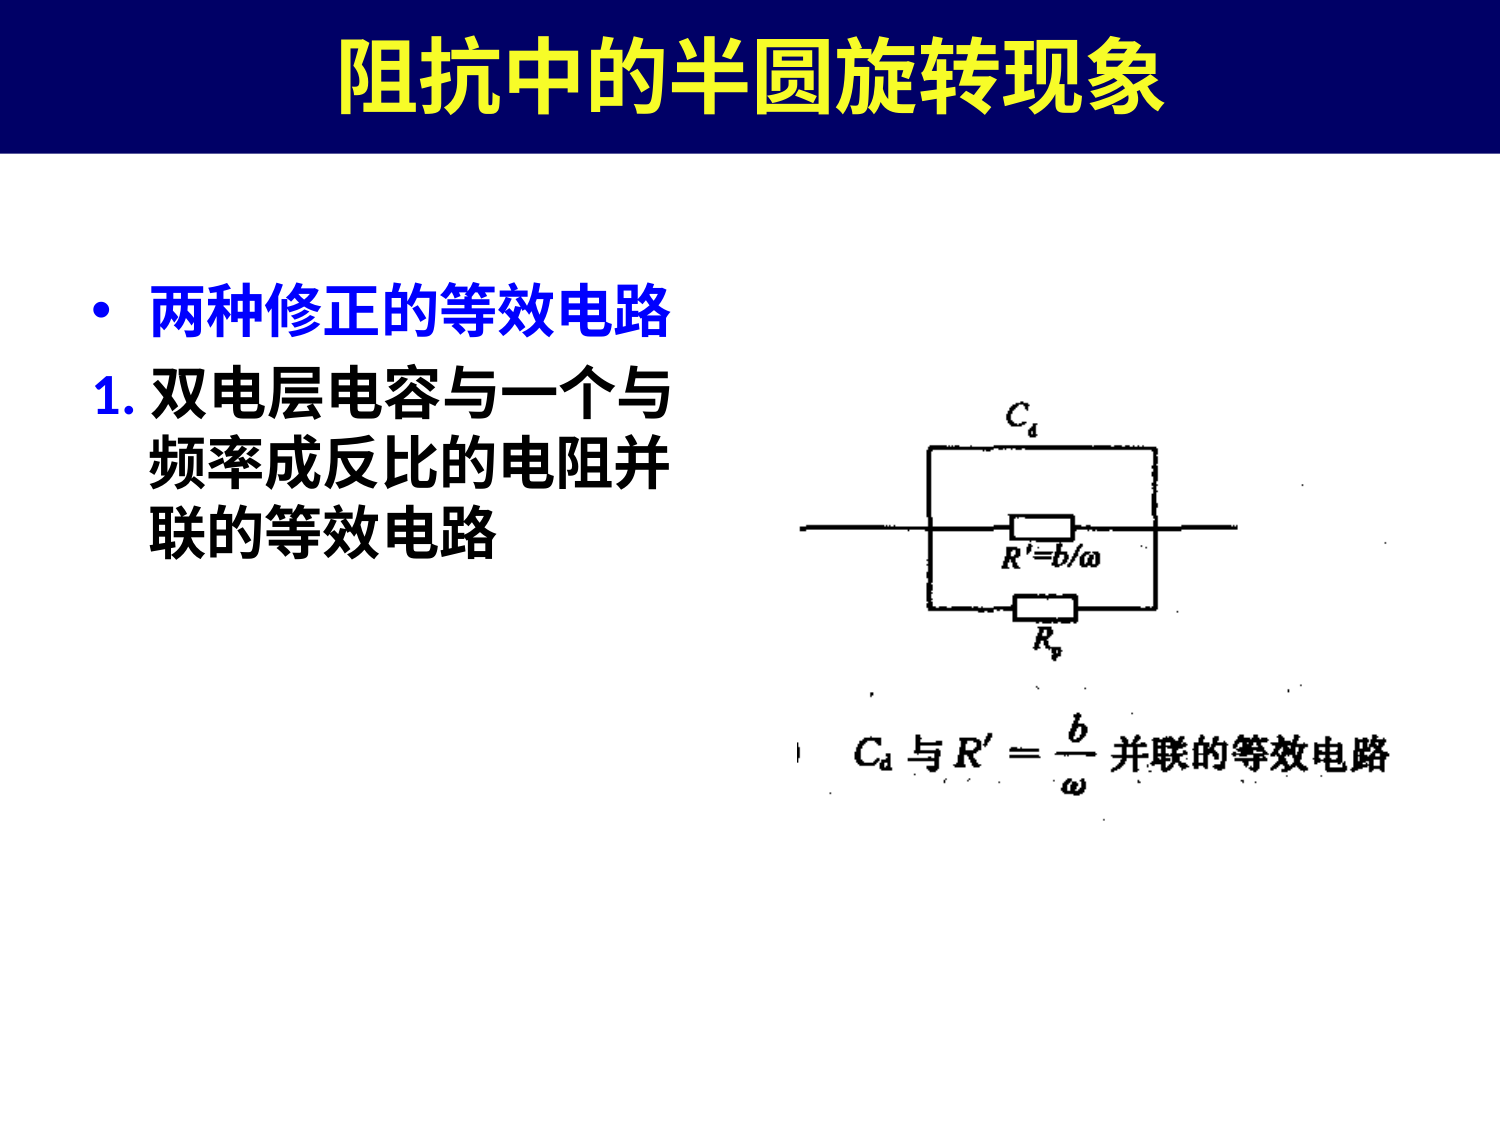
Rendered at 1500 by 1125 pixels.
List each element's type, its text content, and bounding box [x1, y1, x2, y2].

list 两种修正的等效电路 1.双电层电容与一个与频率成反比的电阻并联的等效电路 [76, 266, 740, 1010]
text_box [76, 0, 1427, 154]
picture [796, 396, 1413, 824]
